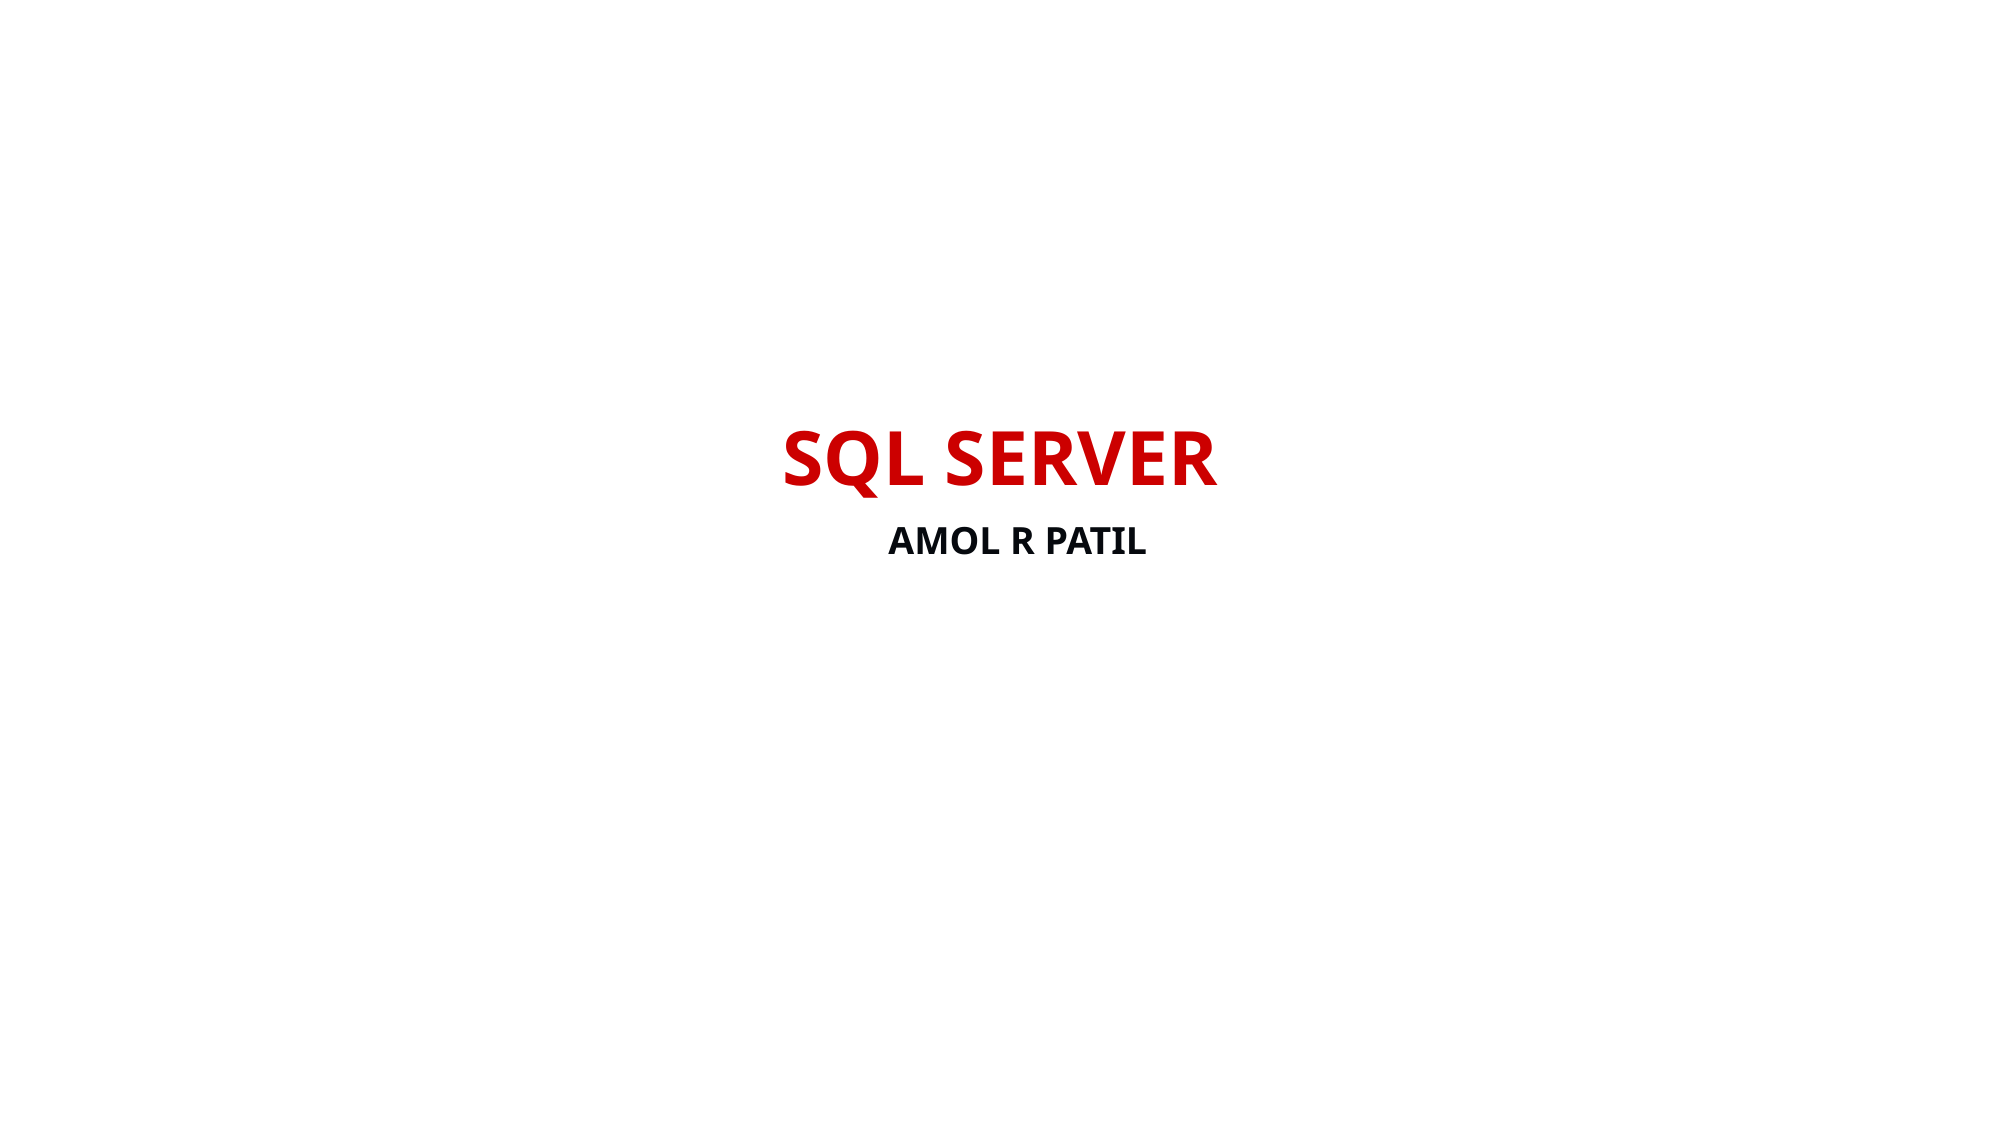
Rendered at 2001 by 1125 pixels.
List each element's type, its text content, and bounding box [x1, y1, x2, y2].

text_box SQL SERVER [425, 403, 1575, 509]
text_box AMOL R PATIL PUNE [873, 509, 2000, 570]
